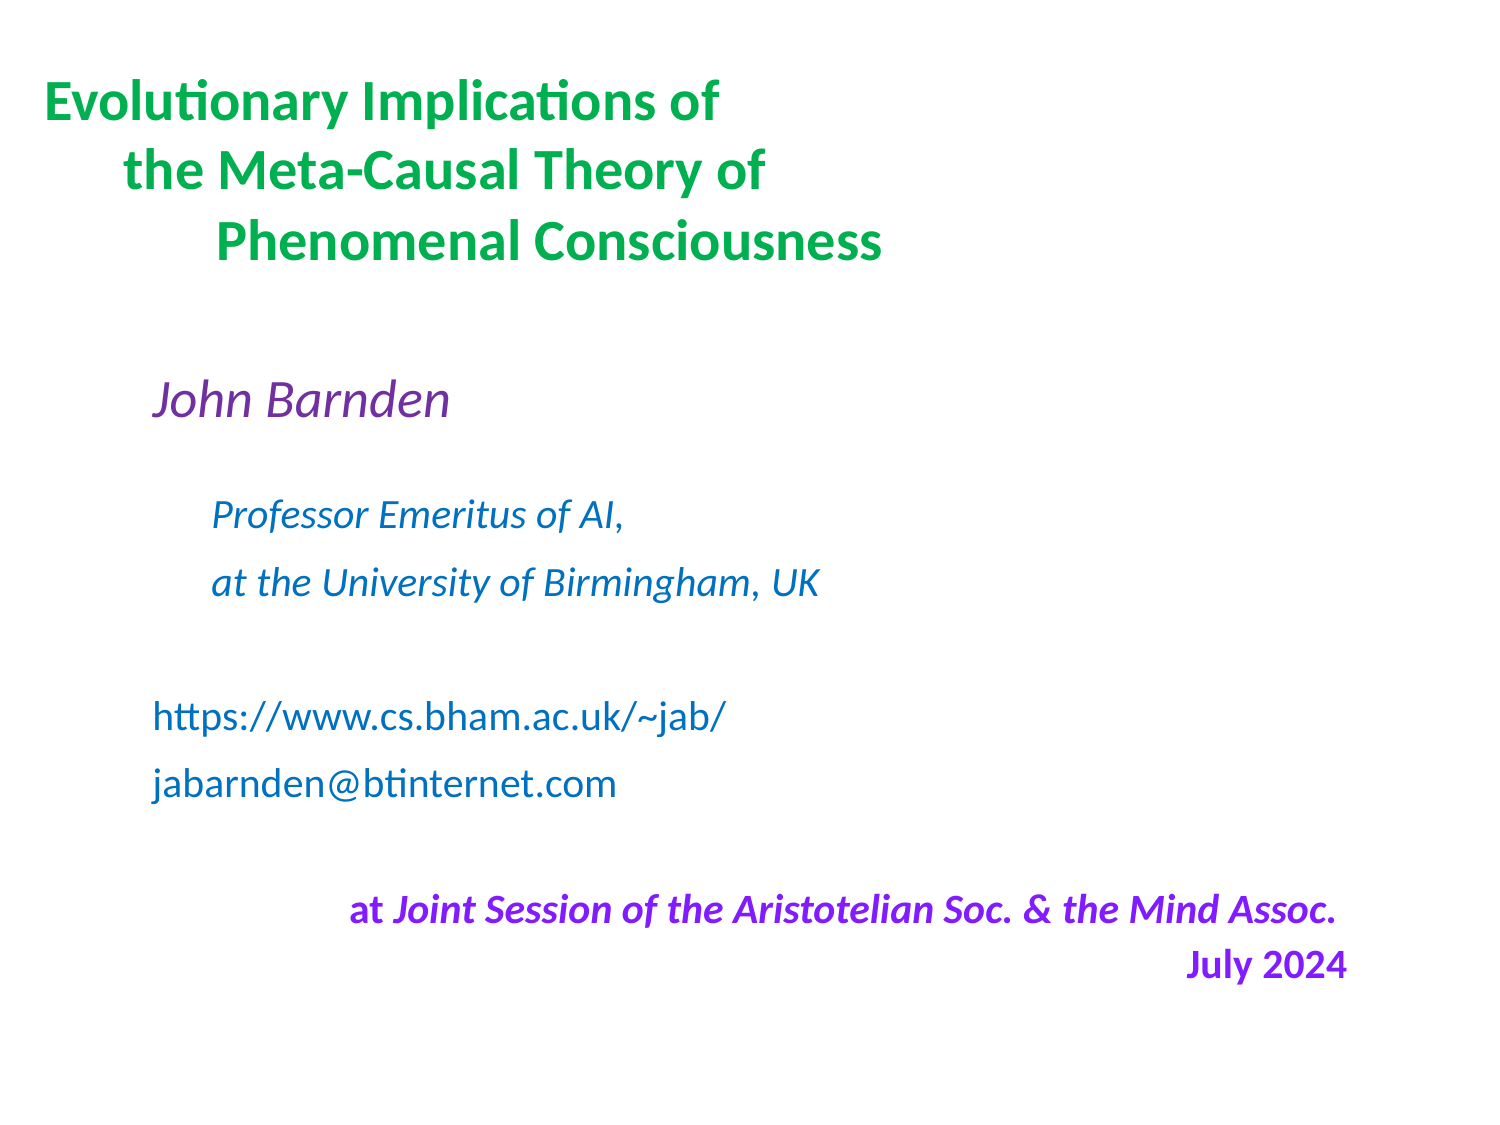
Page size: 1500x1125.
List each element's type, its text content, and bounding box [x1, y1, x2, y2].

subtitle John Barnden Professor Emeritus of AI, at the University of Birmingham, UK https://www.cs.bham.ac.uk/~jab/ jabarnden@btinternet.com at Joint Session of the Aristotelian Soc. & the Mind Assoc. July 2024 [137, 340, 1363, 1049]
title Evolutionary Implications of the Meta-Causal Theory of Phenomenal Consciousness [29, 54, 1459, 279]
